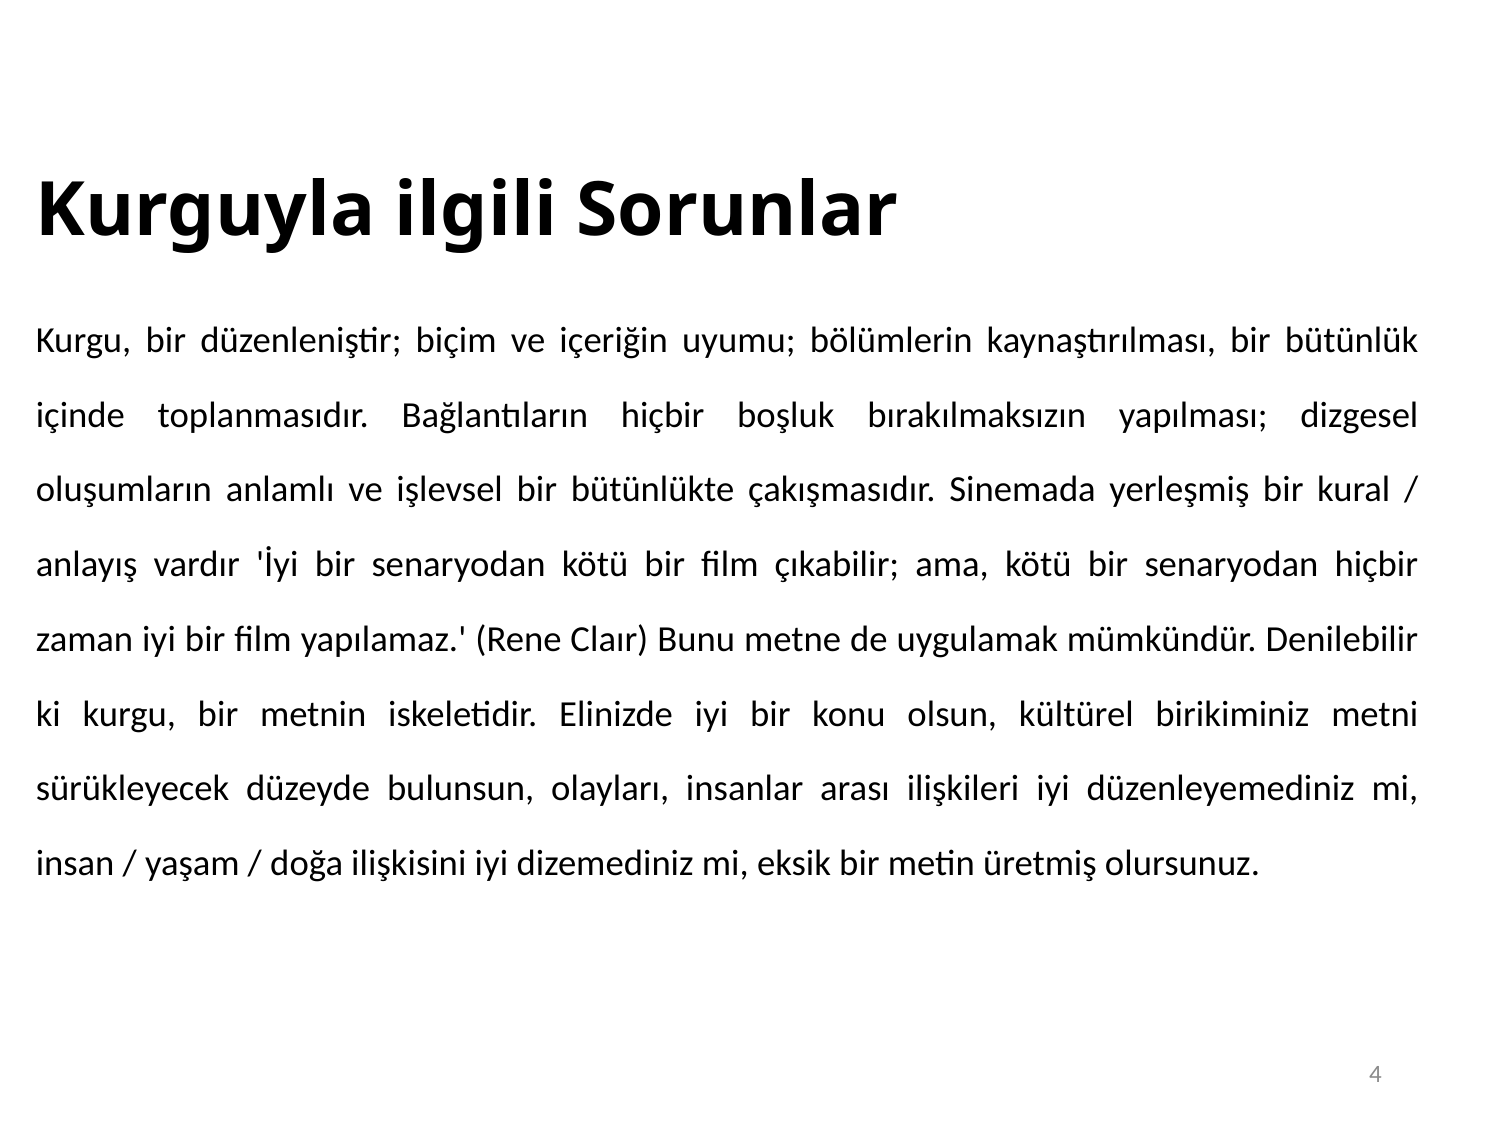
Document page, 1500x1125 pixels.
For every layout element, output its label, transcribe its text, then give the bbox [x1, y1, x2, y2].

list Kurgu, bir düzenleniştir; biçim ve içeriğin uyumu; bölümlerin kaynaştırılması, bir bütünlük içinde toplanmasıdır. Bağlantıların hiçbir boşluk bırakılmaksızın yapılması; dizgesel oluşumların anlamlı ve işlevsel bir bütünlükte çakışmasıdır. Sinemada yerleşmiş bir kural / anlayış vardır 'İyi bir senaryodan kötü bir film çıkabilir; ama, kötü bir senaryodan hiçbir zaman iyi bir film yapılamaz.' (Rene Claır) Bunu metne de uygulamak mümkündür. Denilebilir ki kurgu, bir metnin iskeletidir. Elinizde iyi bir konu olsun, kültürel birikiminiz metni sürükleyecek düzeyde bulunsun, olayları, insanlar arası ilişkileri iyi düzenleyemediniz mi, insan / yaşam / doğa ilişkisini iyi dizemediniz mi, eksik bir metin üretmiş olursunuz. [20, 277, 1436, 914]
title Kurguyla ilgili Sorunlar [20, 102, 1315, 277]
slide_number 4 [1059, 1042, 1397, 1103]
